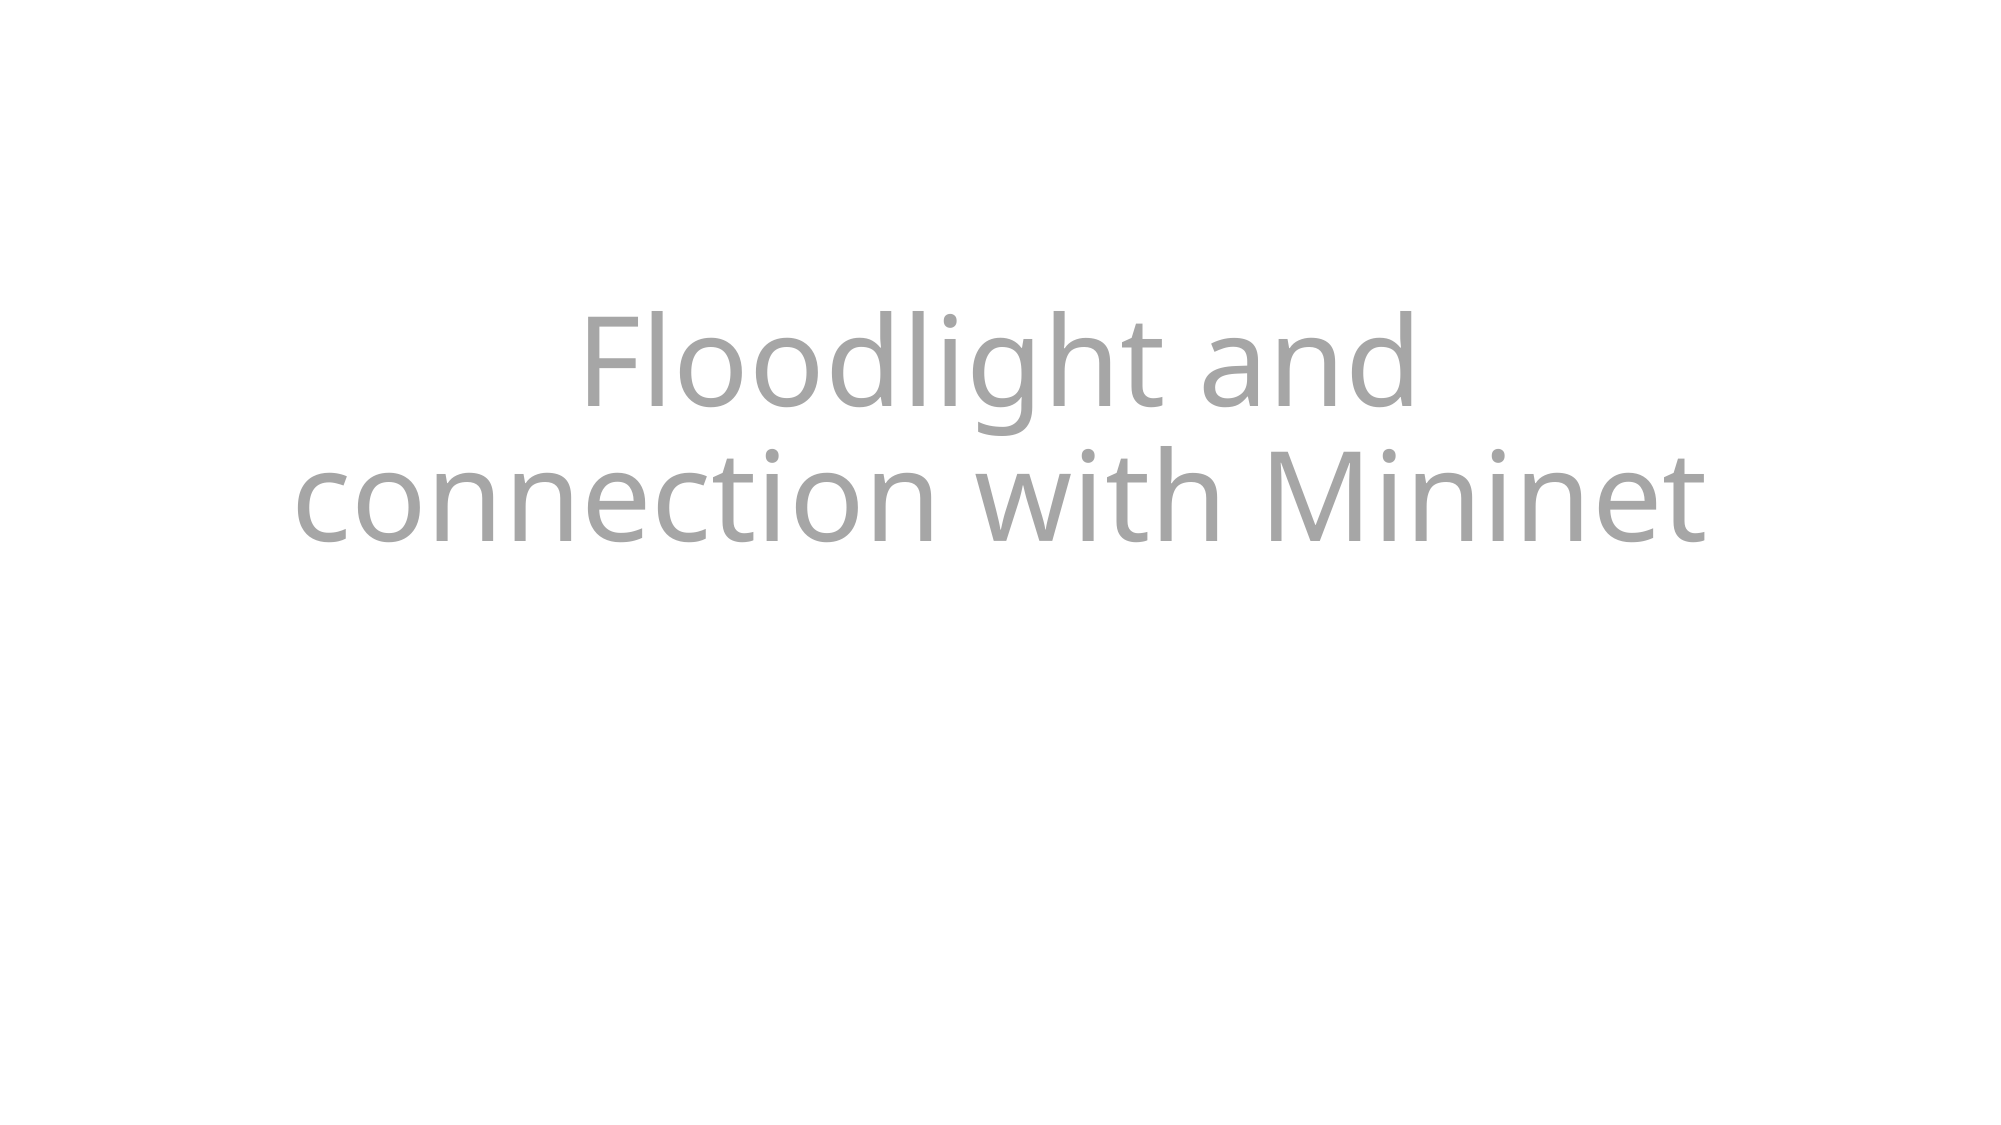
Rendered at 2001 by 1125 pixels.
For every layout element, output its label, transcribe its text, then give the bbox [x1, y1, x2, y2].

title Floodlight and connection with Mininet [249, 184, 1750, 576]
